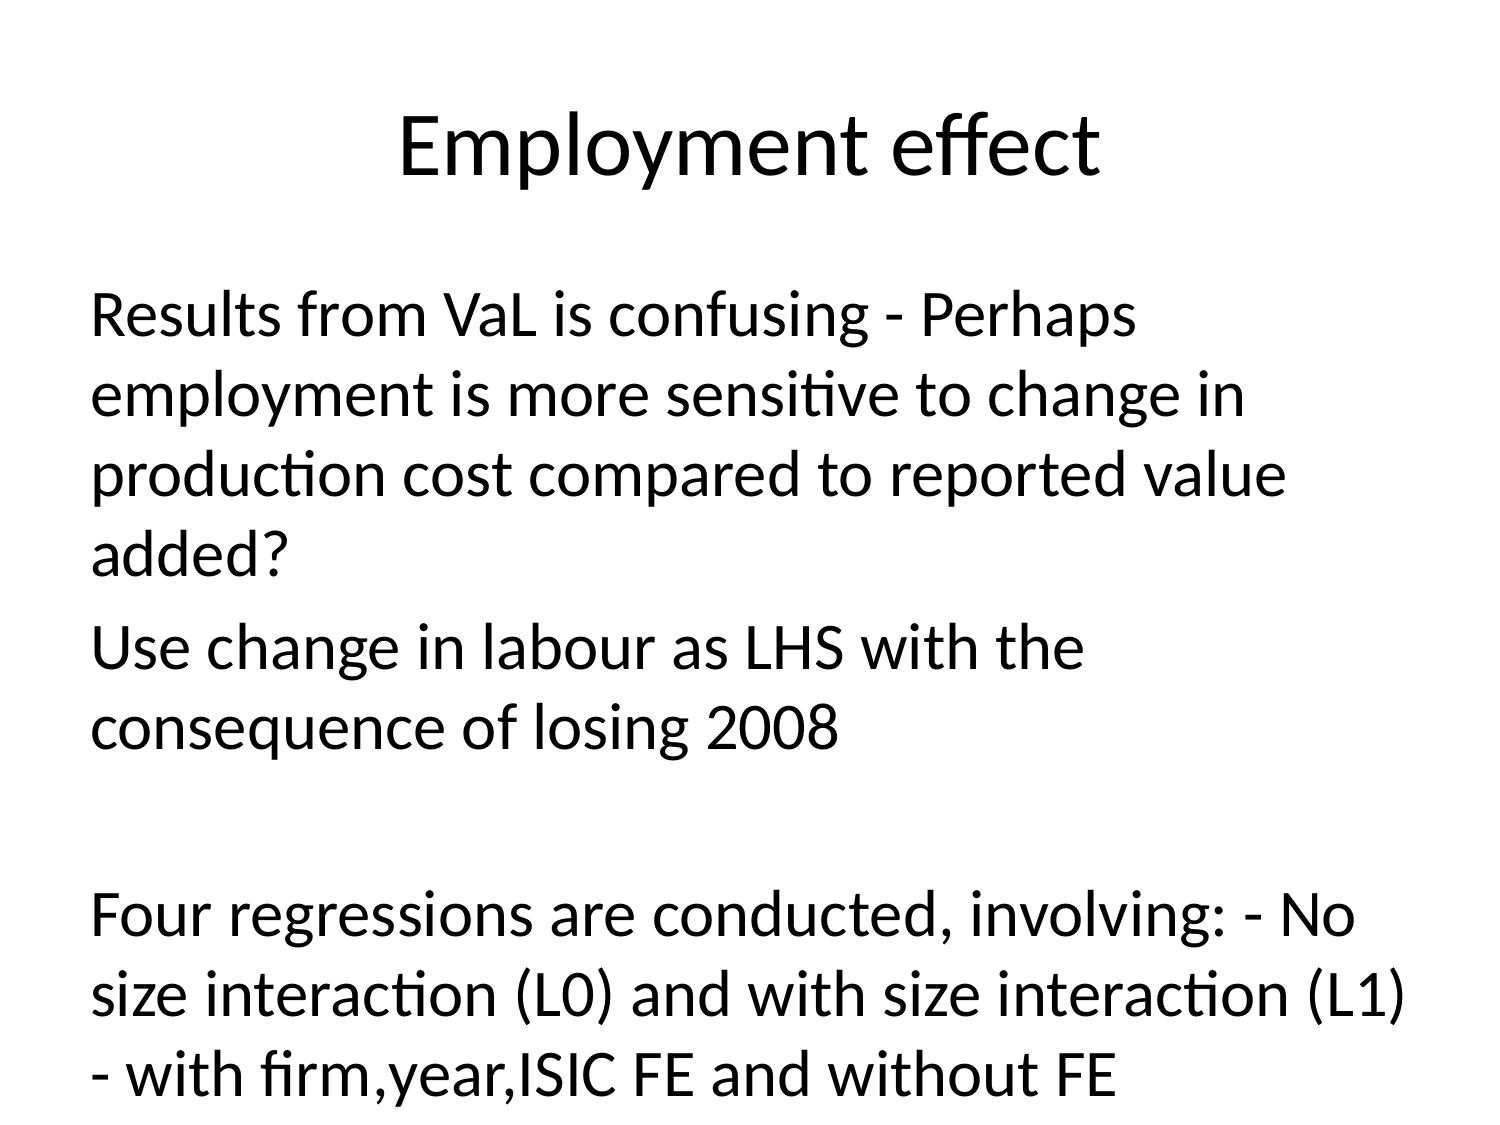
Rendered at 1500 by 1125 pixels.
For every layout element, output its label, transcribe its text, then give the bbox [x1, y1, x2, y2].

list Results from VaL is confusing - Perhaps employment is more sensitive to change in production cost compared to reported value added? Use change in labour as LHS with the consequence of losing 2008 Four regressions are conducted, involving: - No size interaction (L0) and with size interaction (L1) - with firm,year,ISIC FE and without FE [75, 262, 1425, 1005]
title Employment effect [75, 45, 1425, 233]
